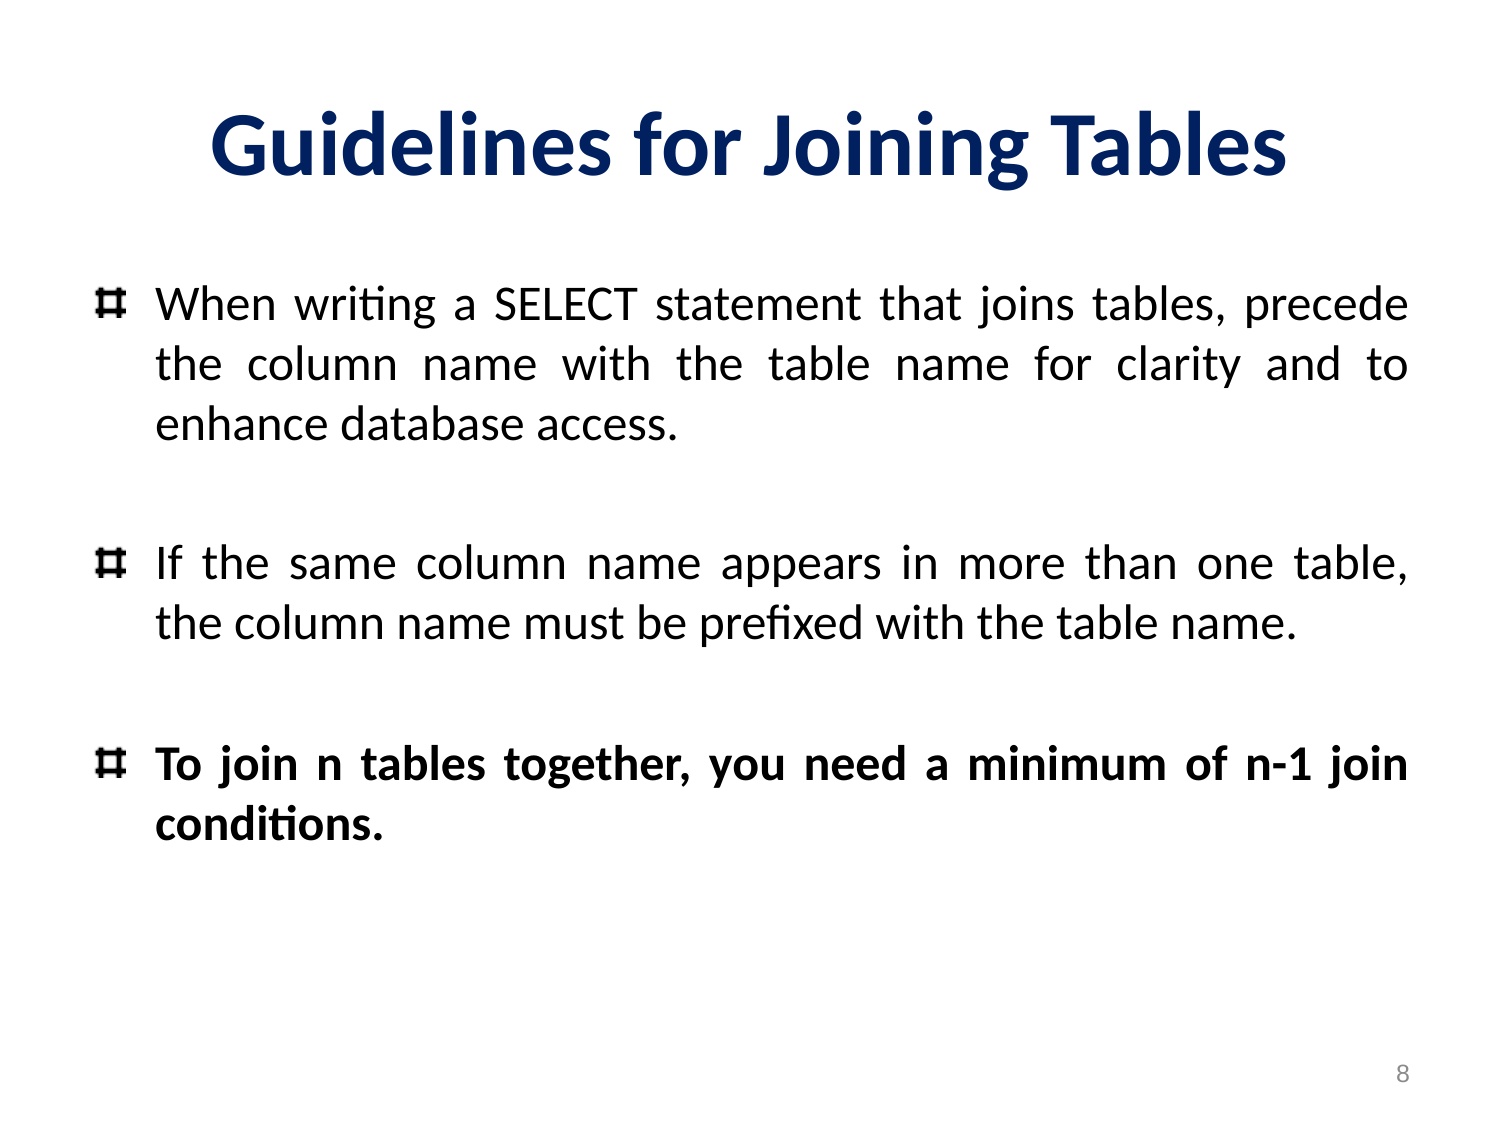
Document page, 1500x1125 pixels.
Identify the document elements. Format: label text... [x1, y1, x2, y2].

title Guidelines for Joining Tables [75, 45, 1425, 233]
slide_number 8 [1074, 1042, 1425, 1103]
list When writing a SELECT statement that joins tables, precede the column name with the table name for clarity and to enhance database access. If the same column name appears in more than one table, the column name must be prefixed with the table name. To join n tables together, you need a minimum of n-1 join conditions. [75, 262, 1425, 1005]
picture [90, 282, 126, 318]
picture [90, 742, 126, 778]
picture [90, 542, 126, 578]
